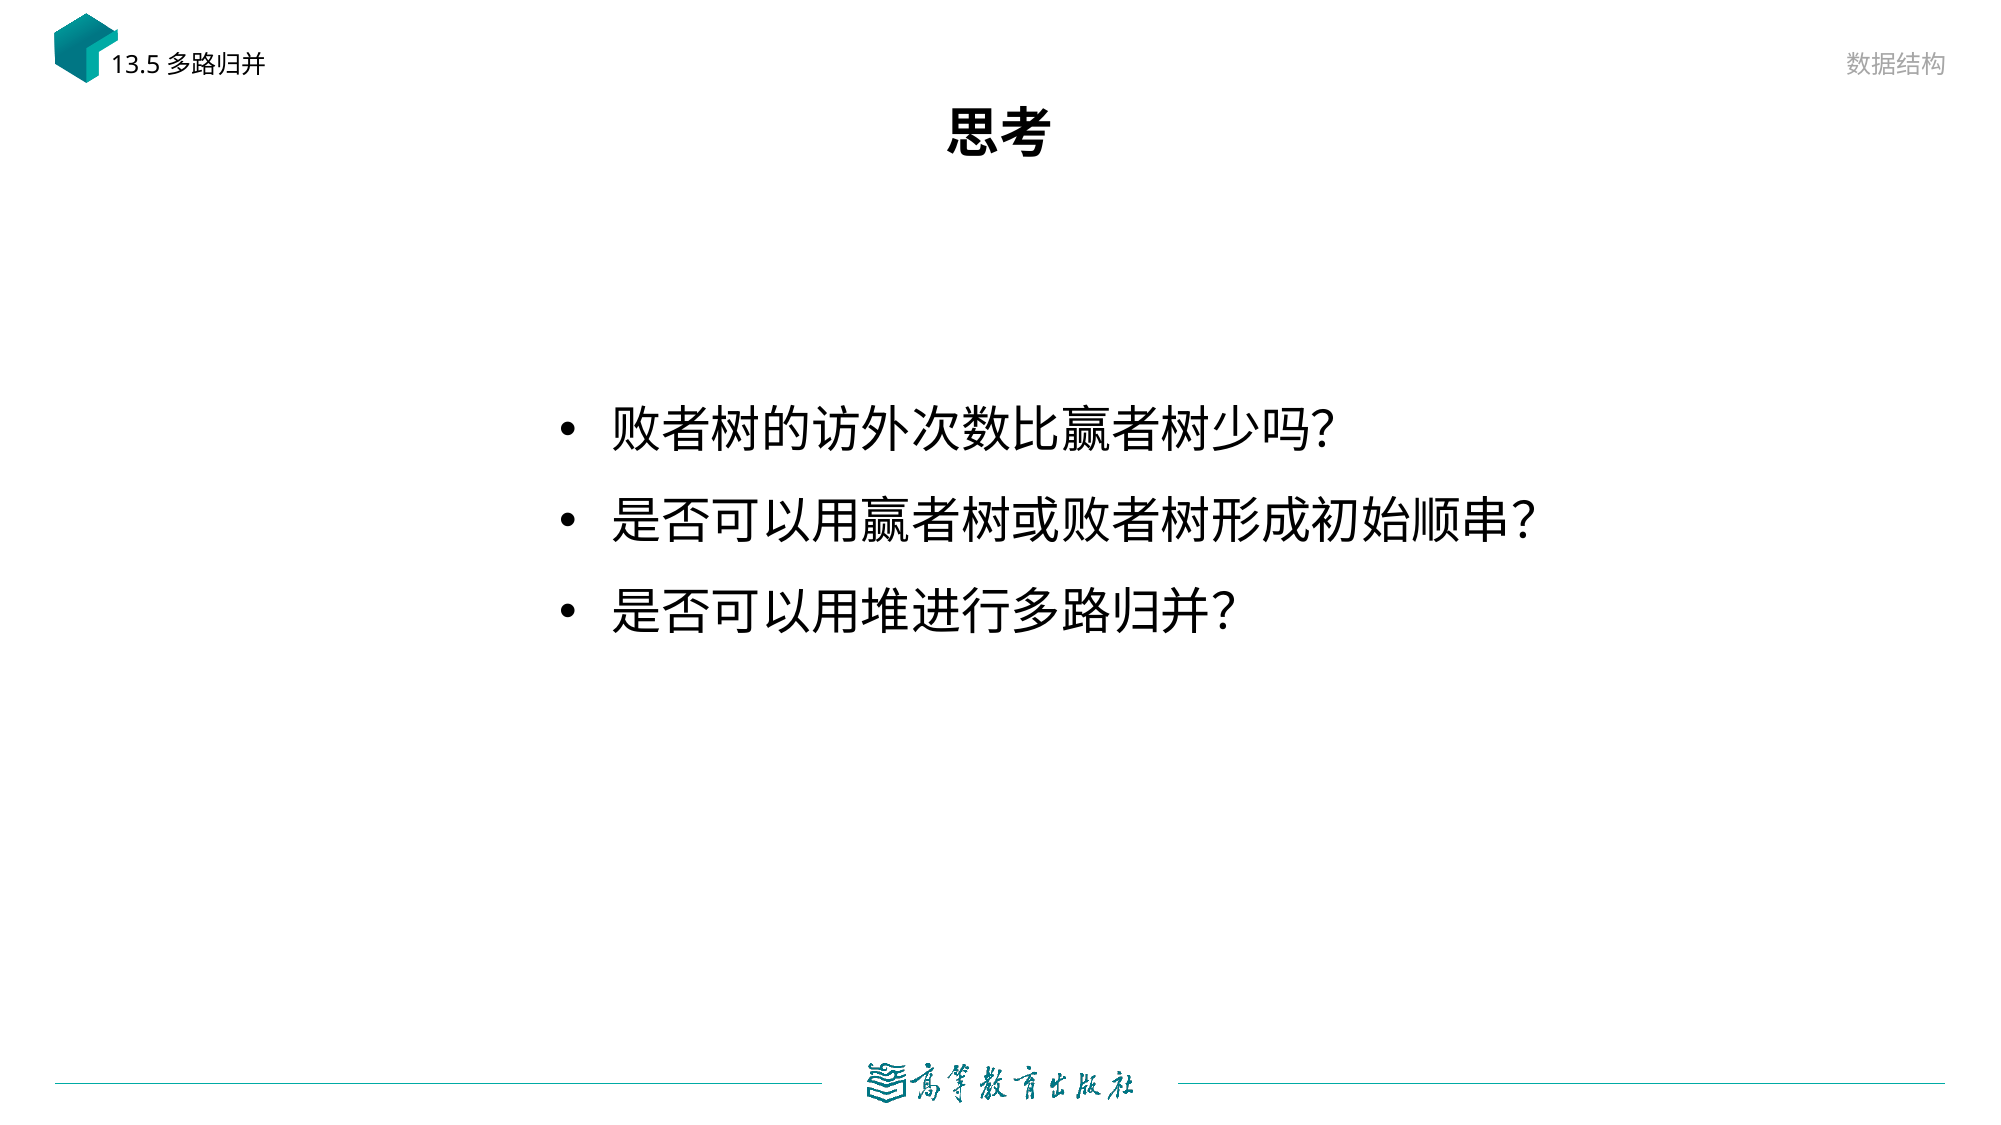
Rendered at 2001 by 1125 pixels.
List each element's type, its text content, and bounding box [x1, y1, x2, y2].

title 思考 [137, 92, 1863, 178]
text_box 败者树的访外次数比赢者树少吗？ 是否可以用赢者树或败者树形成初始顺串？ 是否可以用堆进行多路归并？ [544, 384, 1605, 673]
list 数据结构 [1115, 32, 1962, 86]
picture [867, 1063, 1133, 1103]
subtitle 13.5多路归并 [95, 44, 894, 99]
